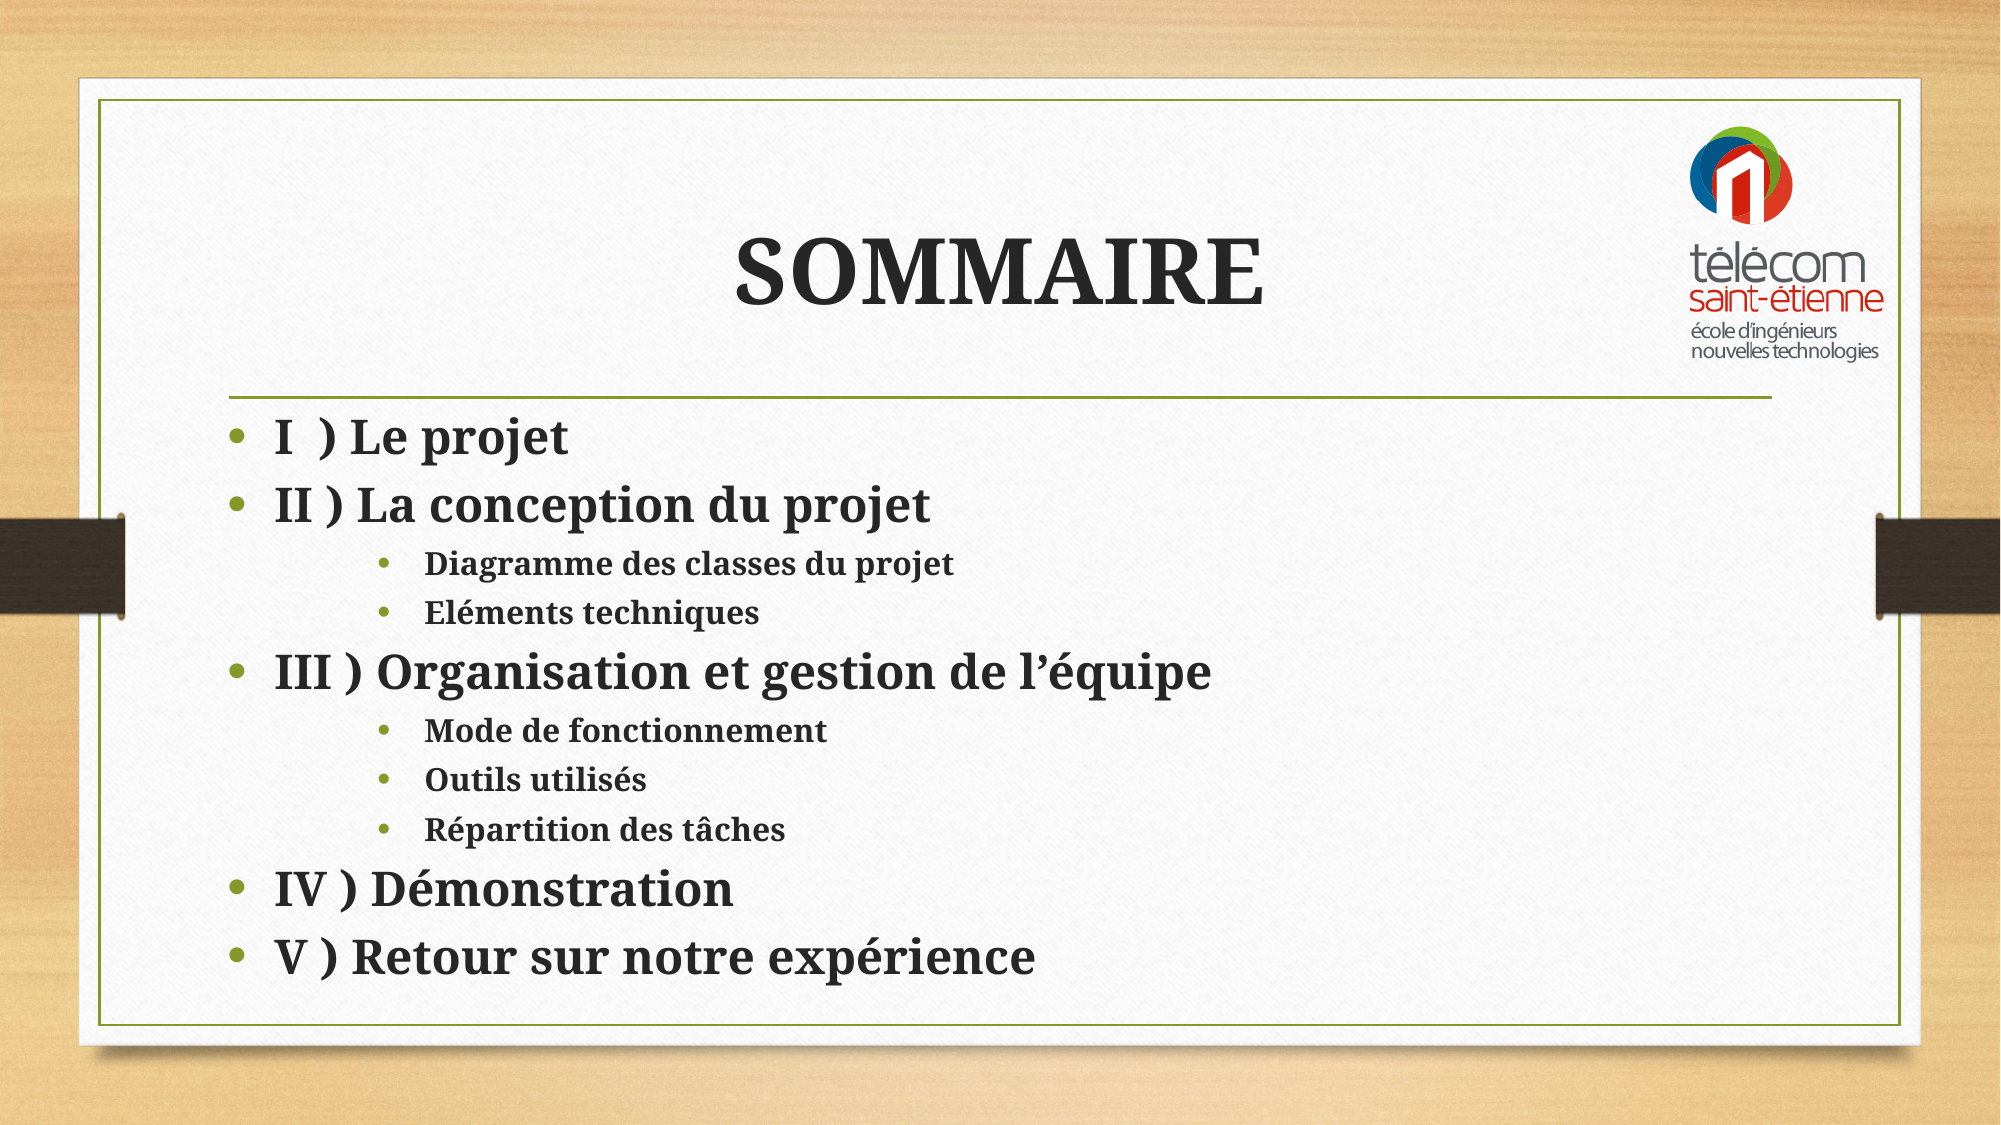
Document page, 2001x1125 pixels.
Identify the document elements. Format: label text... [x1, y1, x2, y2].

title SOMMAIRE [212, 161, 1678, 375]
picture [0, 0, 2001, 1125]
list I ) Le projet II ) La conception du projet Diagramme des classes du projet Eléments techniques III ) Organisation et gestion de l’équipe Mode de fonctionnement Outils utilisés Répartition des tâches IV ) Démonstration V ) Retour sur notre expérience [212, 410, 1788, 1022]
